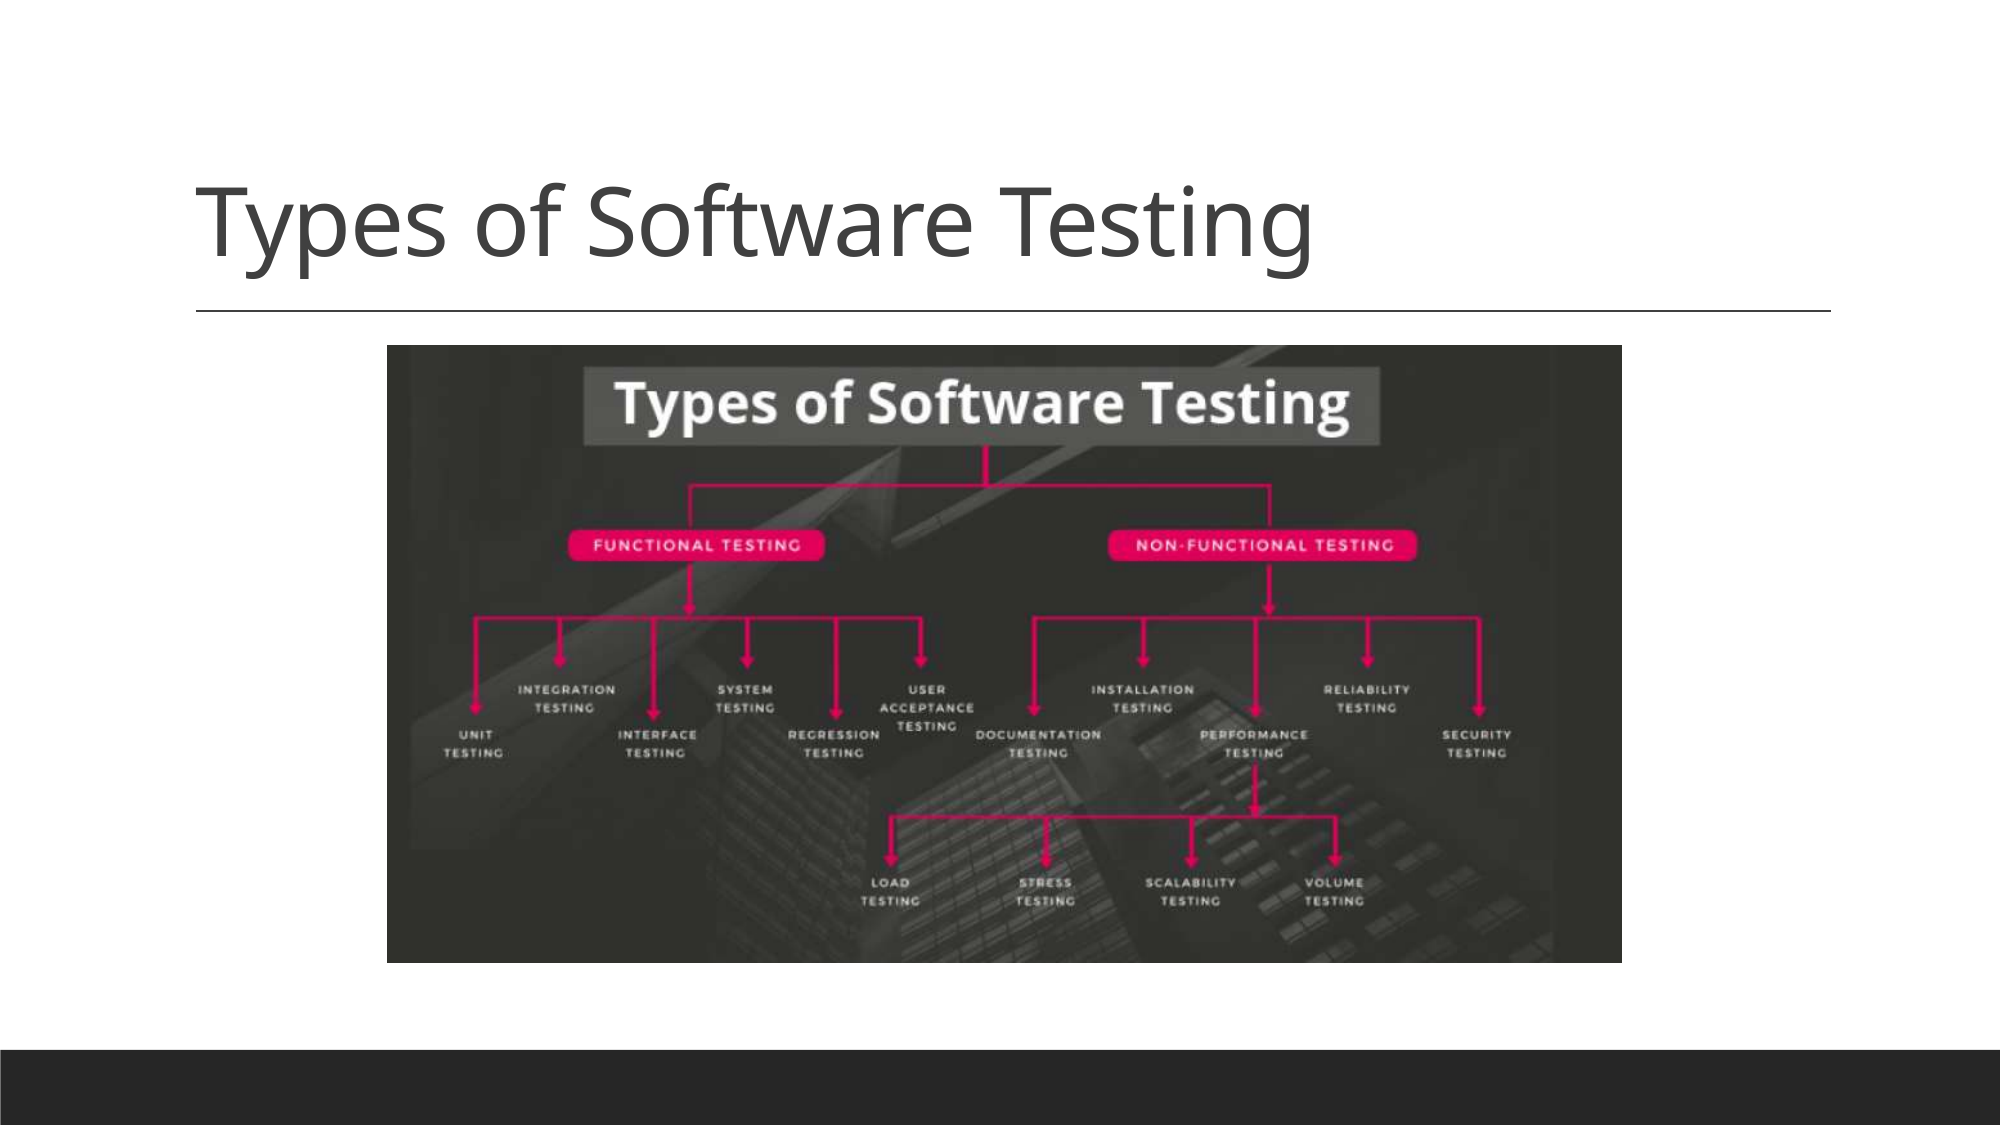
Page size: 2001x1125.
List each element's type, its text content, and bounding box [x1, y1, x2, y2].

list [387, 345, 1623, 964]
title Types of Software Testing [180, 47, 1830, 285]
